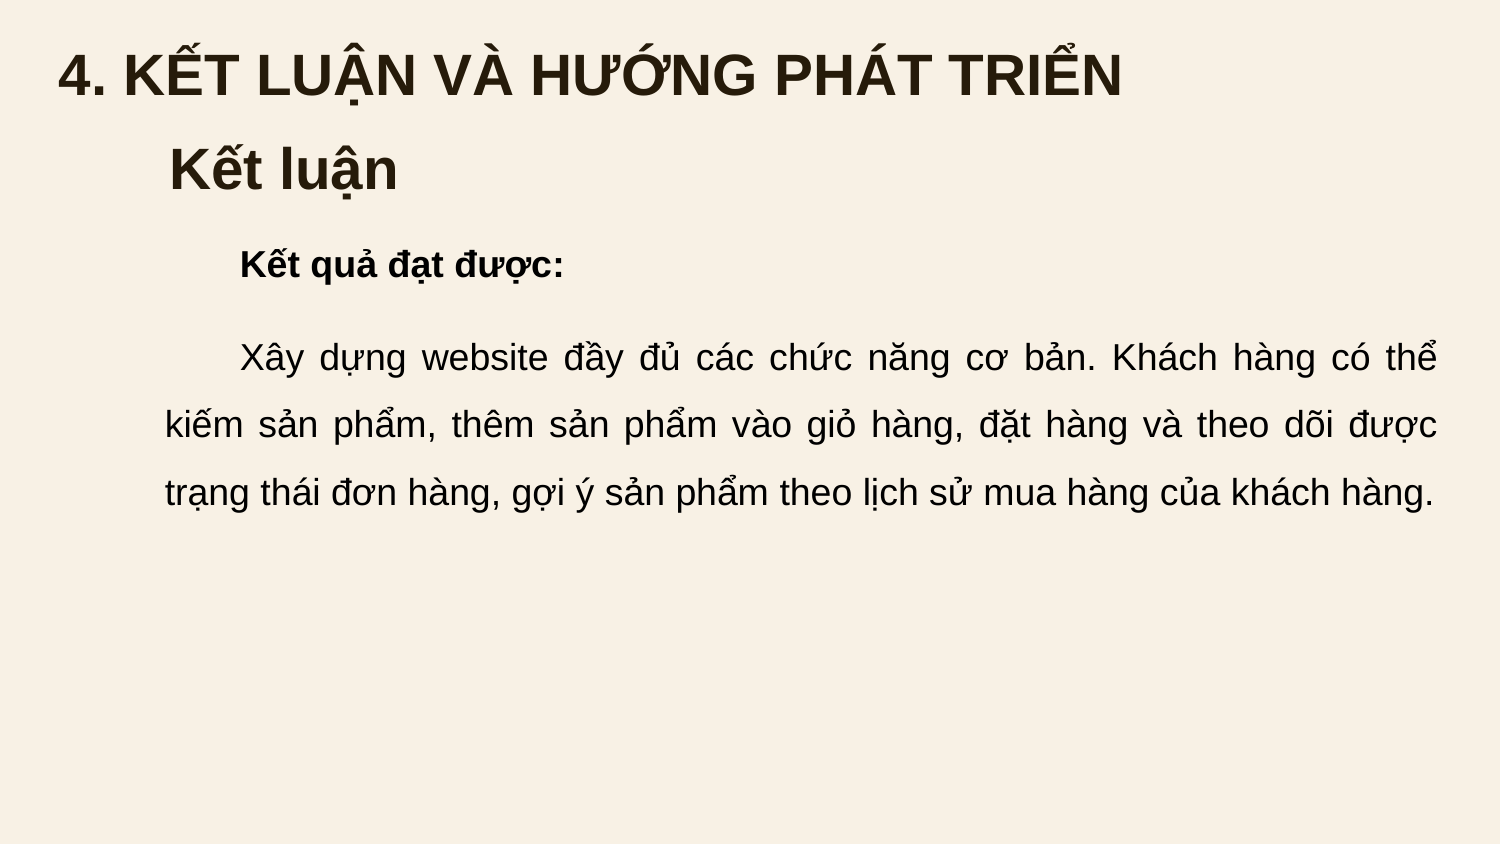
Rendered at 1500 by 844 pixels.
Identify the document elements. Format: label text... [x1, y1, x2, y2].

text_box Kết quả đạt được: Xây dựng website đầy đủ các chức năng cơ bản. Khách hàng có thể kiếm sản phẩm, thêm sản phẩm vào giỏ hàng, đặt hàng và theo dõi được trạng thái đơn hàng, gợi ý sản phẩm theo lịch sử mua hàng của khách hàng. [149, 210, 1453, 521]
title 4. KẾT LUẬN VÀ HƯỚNG PHÁT TRIỂN [0, 22, 1183, 117]
text_box Kết luận [134, 116, 434, 211]
